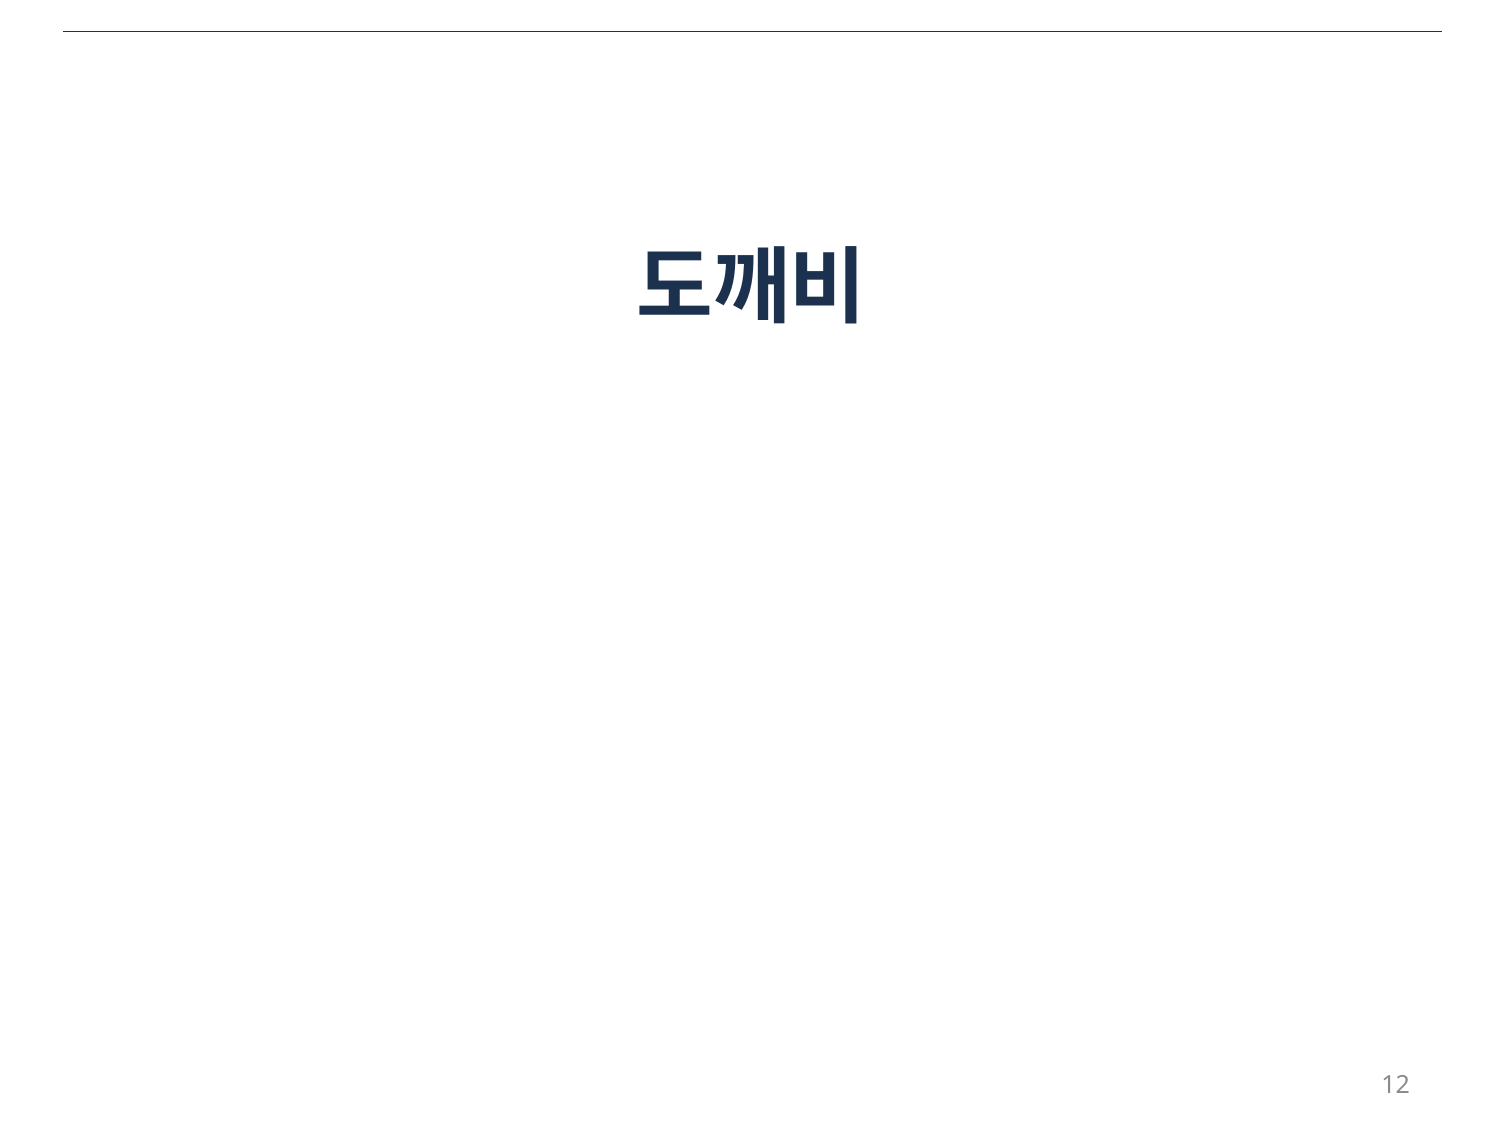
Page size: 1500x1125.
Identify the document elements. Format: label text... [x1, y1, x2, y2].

slide_number 12 [1074, 1055, 1425, 1116]
title 도깨비 [114, 108, 1390, 458]
